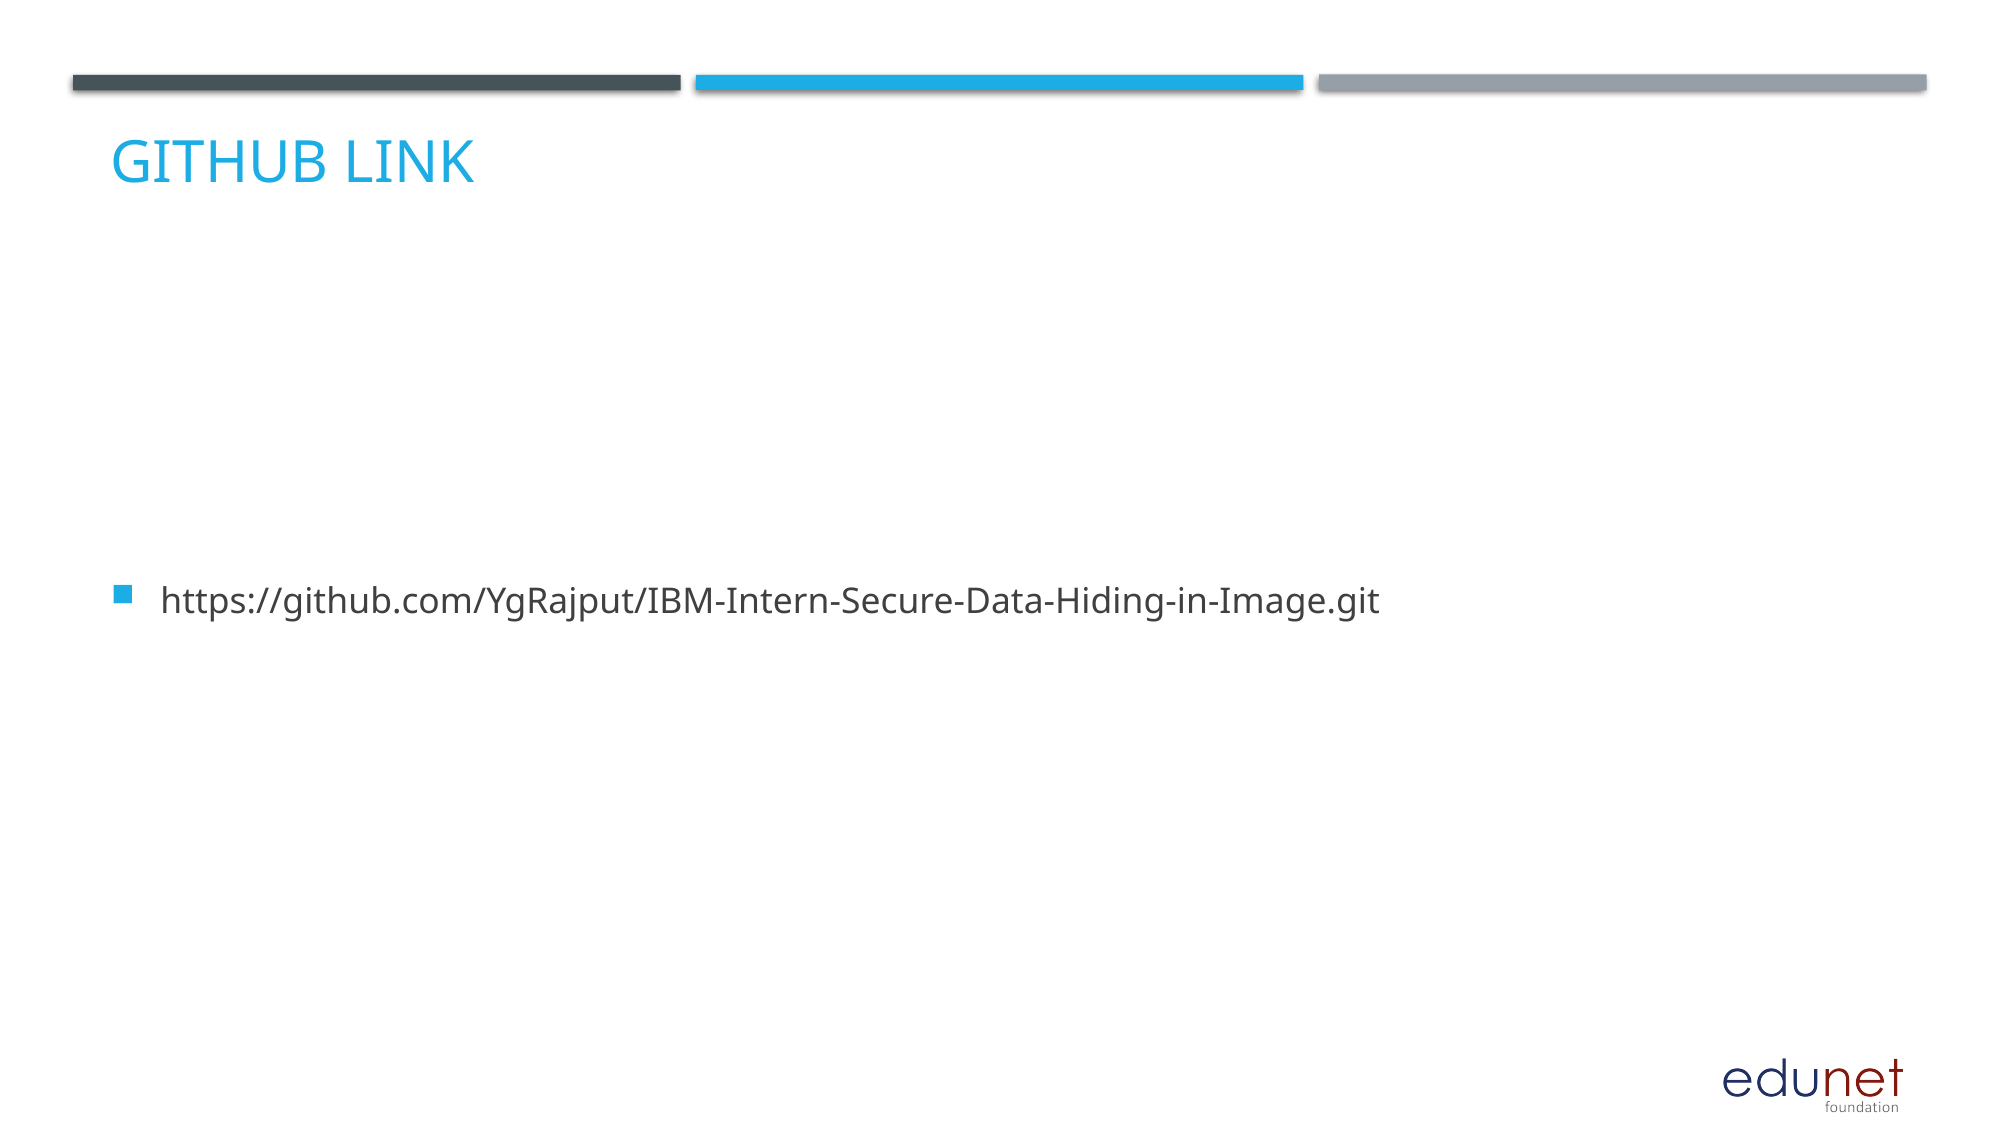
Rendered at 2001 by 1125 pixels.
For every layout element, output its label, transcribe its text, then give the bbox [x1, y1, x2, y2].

list https://github.com/YgRajput/IBM-Intern-Secure-Data-Hiding-in-Image.git [95, 213, 1905, 981]
picture [1719, 1056, 1905, 1116]
title GitHub Link [95, 115, 1905, 203]
